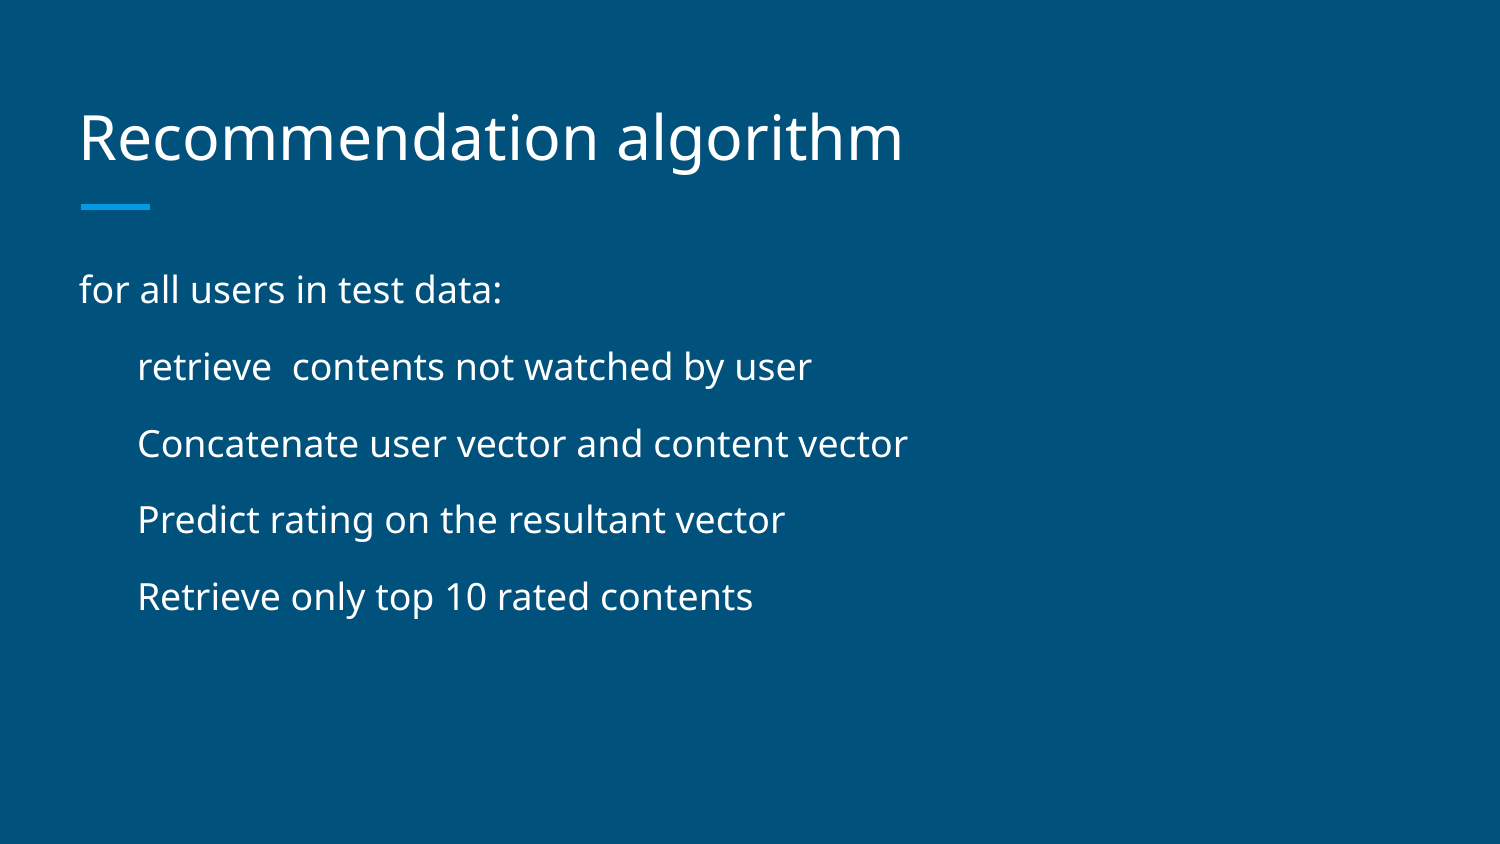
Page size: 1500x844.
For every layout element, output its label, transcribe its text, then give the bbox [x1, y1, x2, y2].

list for all users in test data: retrieve contents not watched by user Concatenate user vector and content vector Predict rating on the resultant vector Retrieve only top 10 rated contents [63, 244, 1437, 750]
title Recommendation algorithm [63, 75, 1437, 188]
